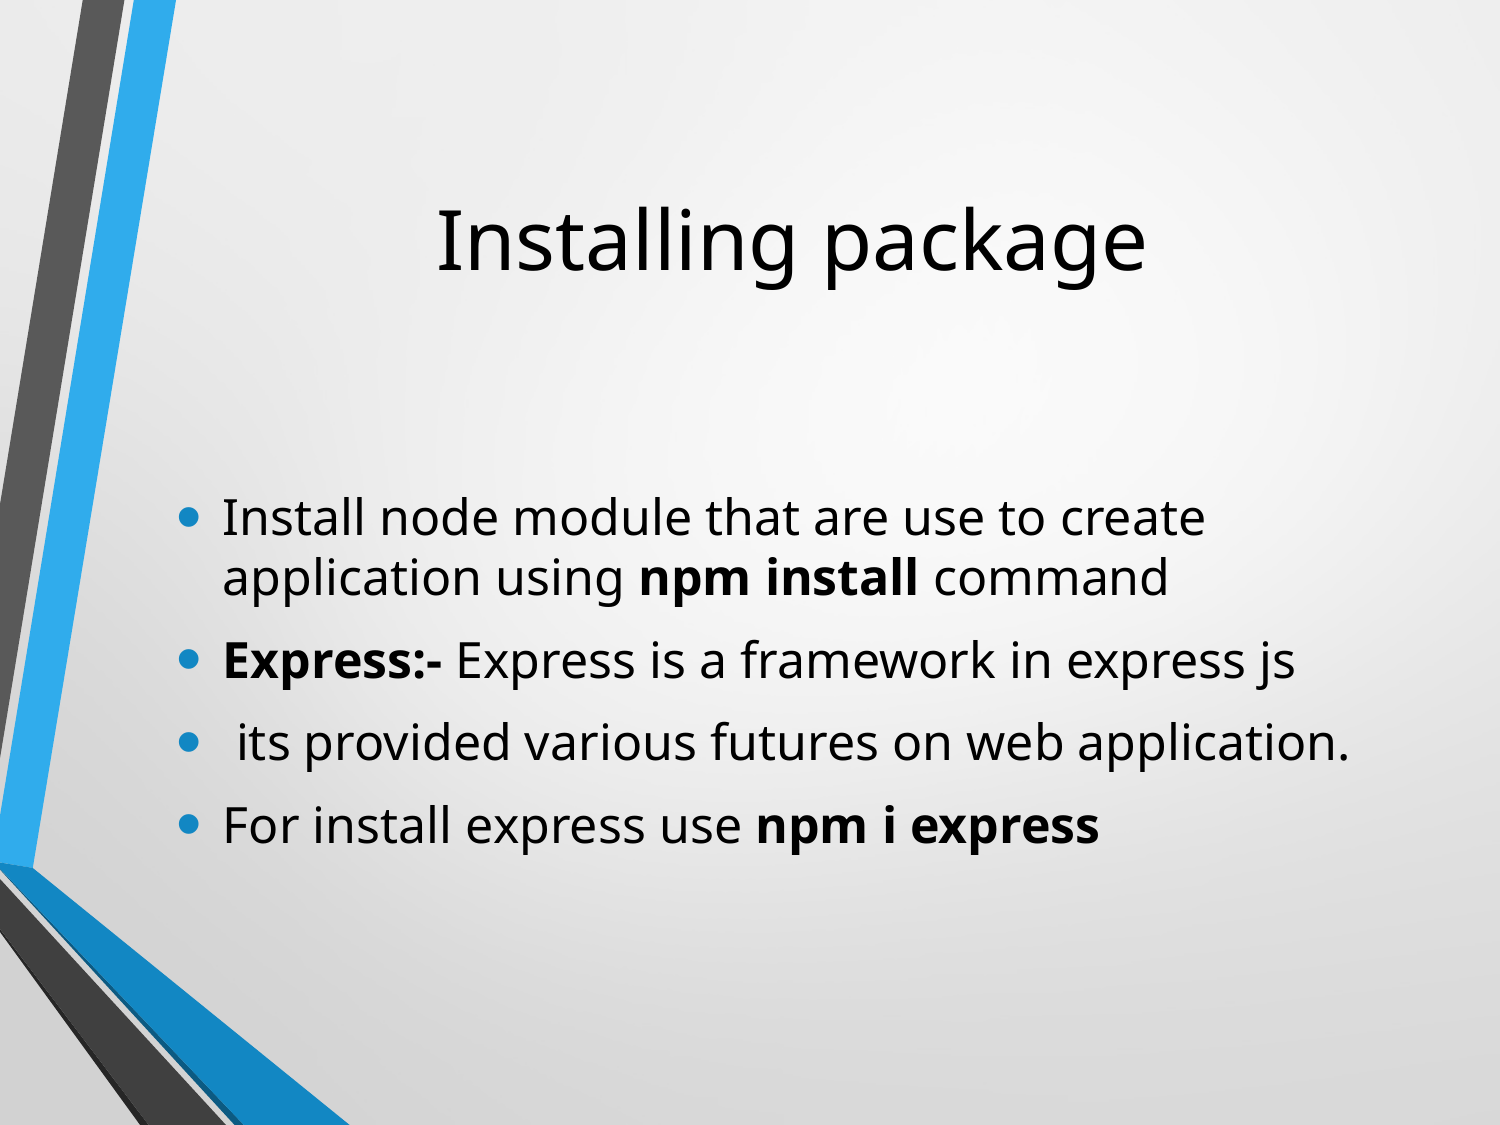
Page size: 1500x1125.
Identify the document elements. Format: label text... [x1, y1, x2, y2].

title Installing package [161, 75, 1425, 400]
list Install node module that are use to create application using npm install command Express:- Express is a framework in express js its provided various futures on web application. For install express use npm i express [161, 437, 1425, 985]
